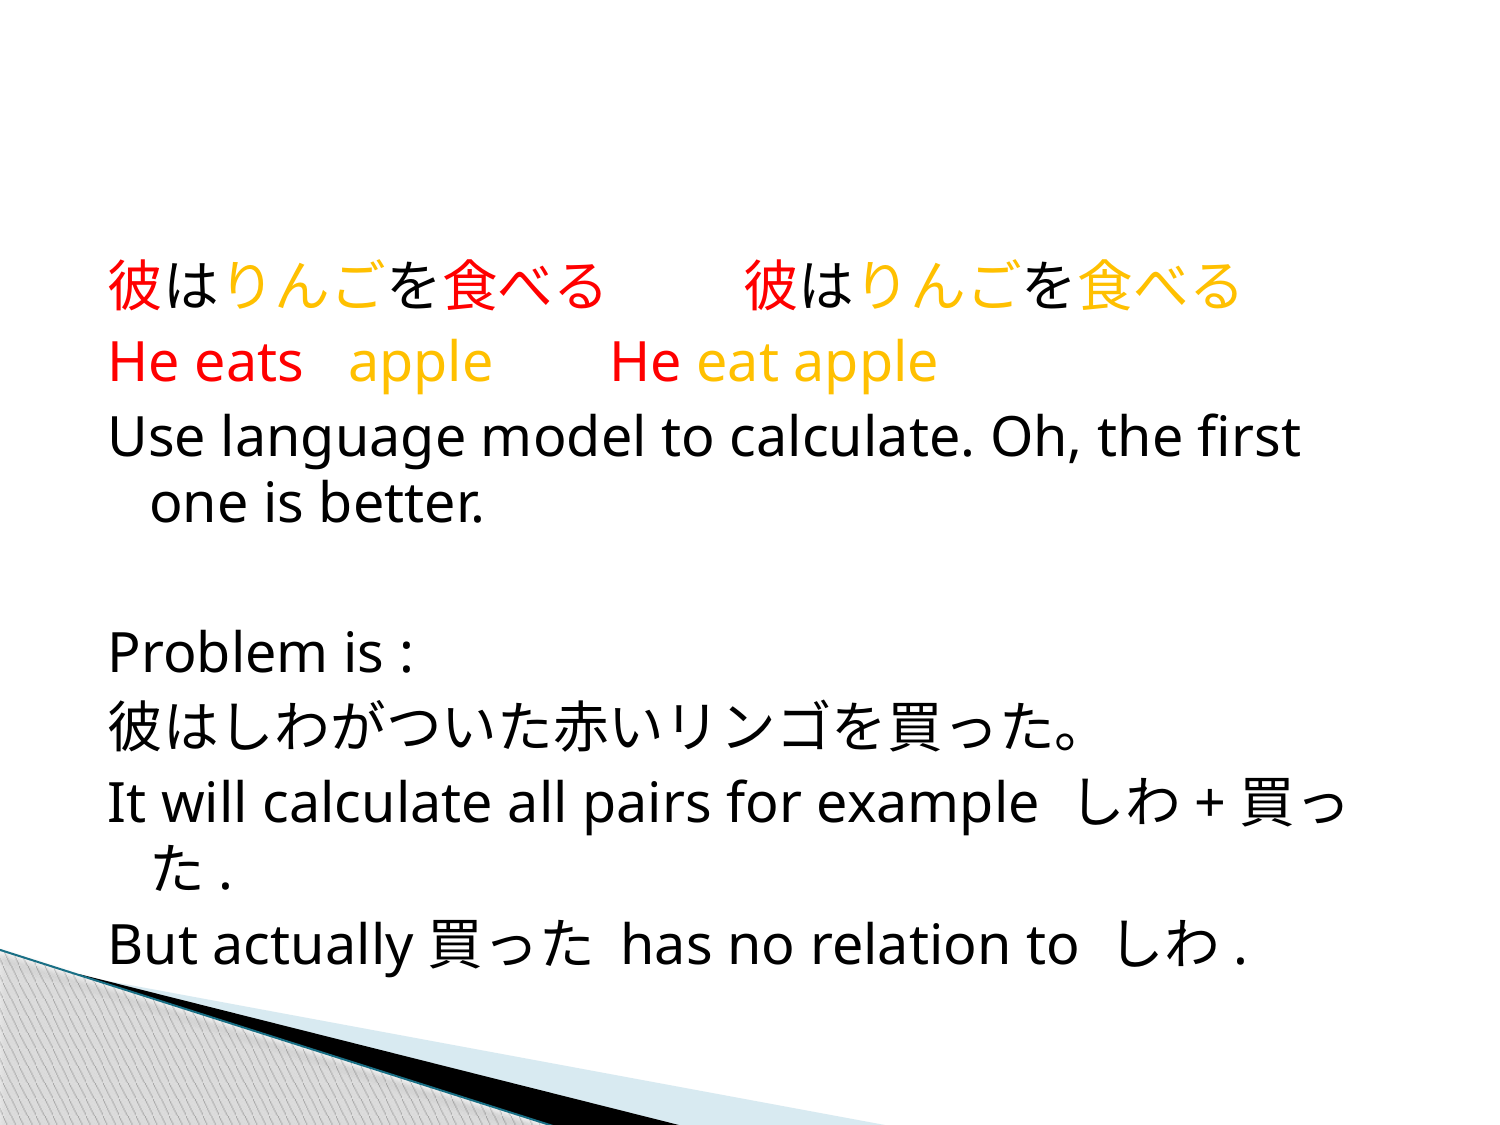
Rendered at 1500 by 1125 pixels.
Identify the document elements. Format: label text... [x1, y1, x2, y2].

list 彼はりんごを食べる 彼はりんごを食べる He eats apple He eat apple Use language model to calculate. Oh, the first one is better. Problem is : 彼はしわがついた赤いリンゴを買った。 It will calculate all pairs for example しわ+買った. But actually買った has no relation to しわ. [75, 243, 1425, 986]
